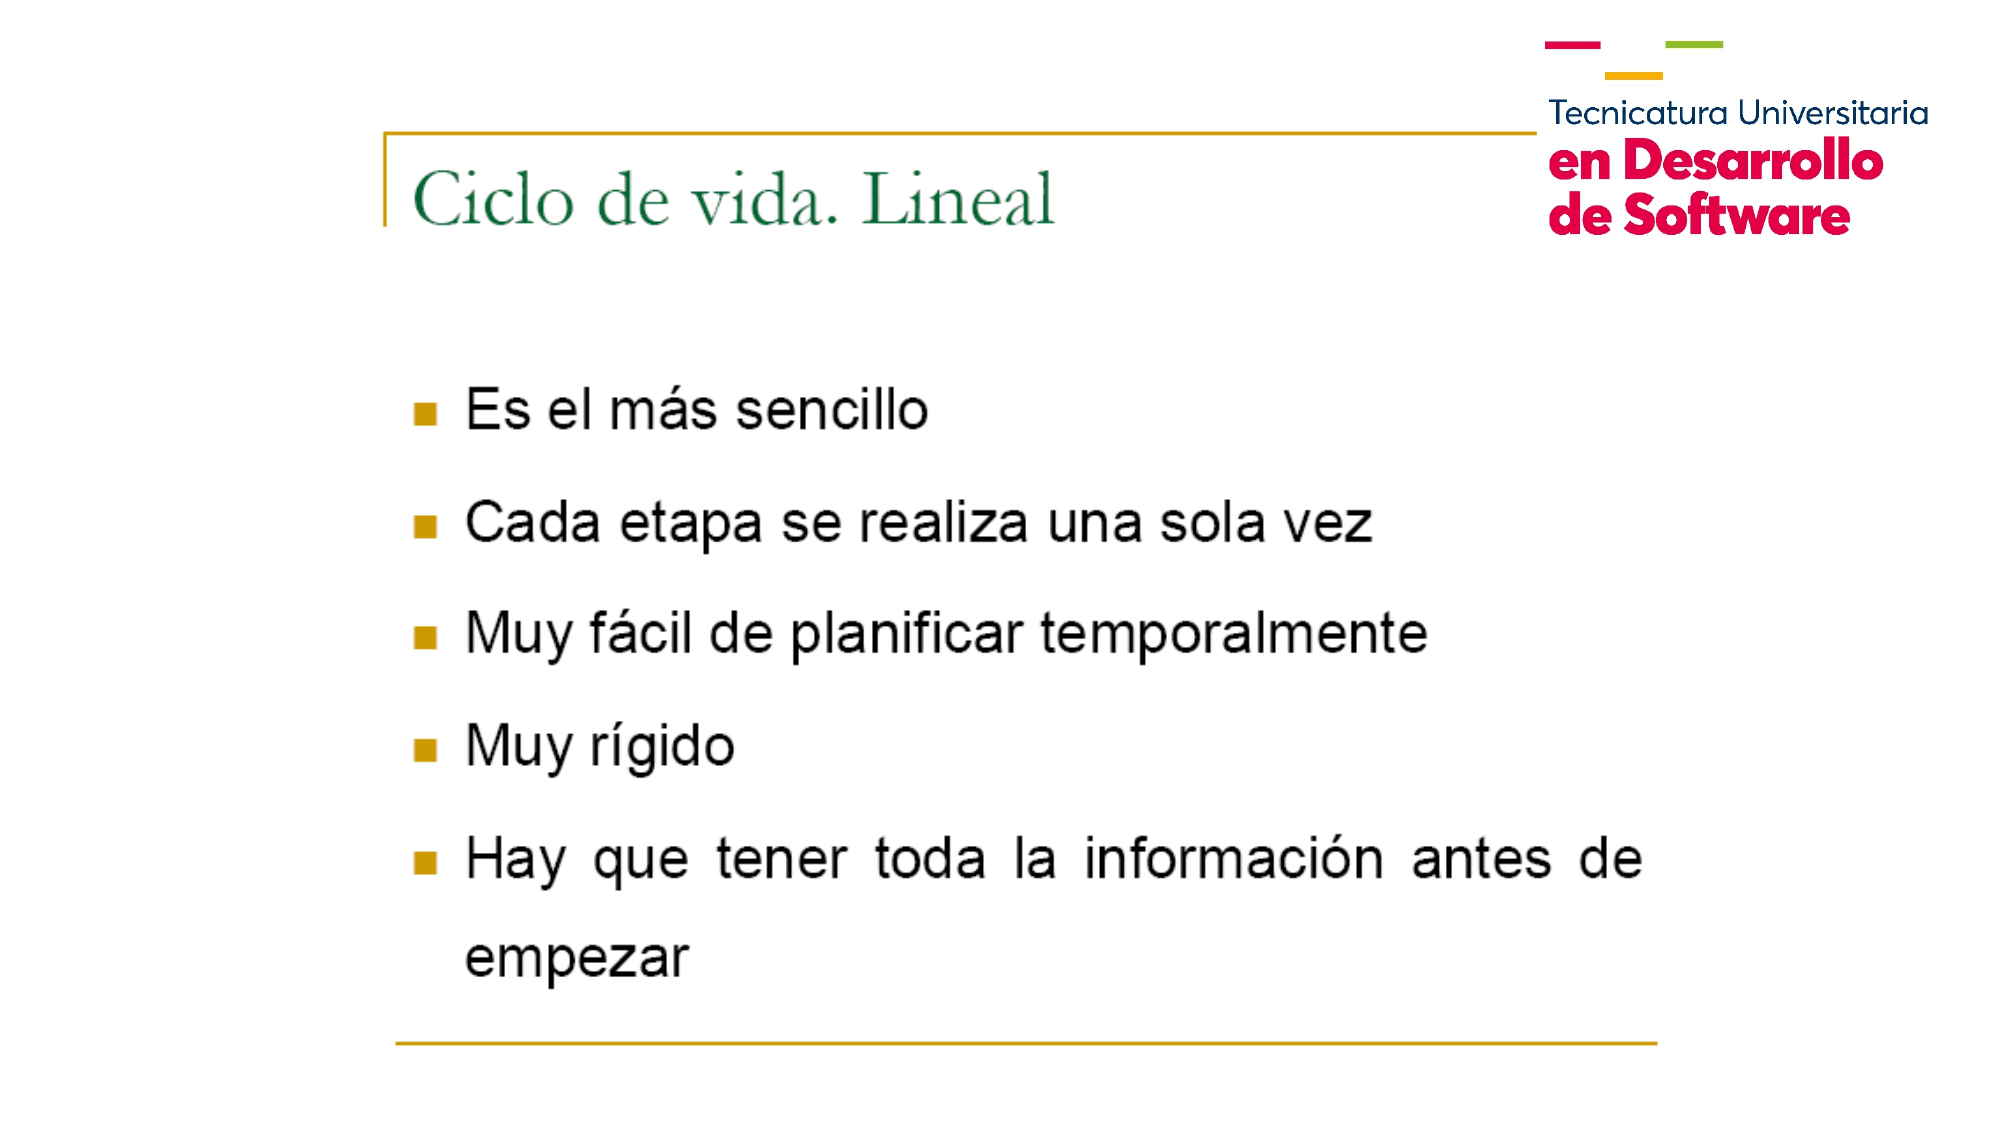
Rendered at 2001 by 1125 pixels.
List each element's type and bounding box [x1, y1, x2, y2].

picture [373, 0, 2000, 1058]
